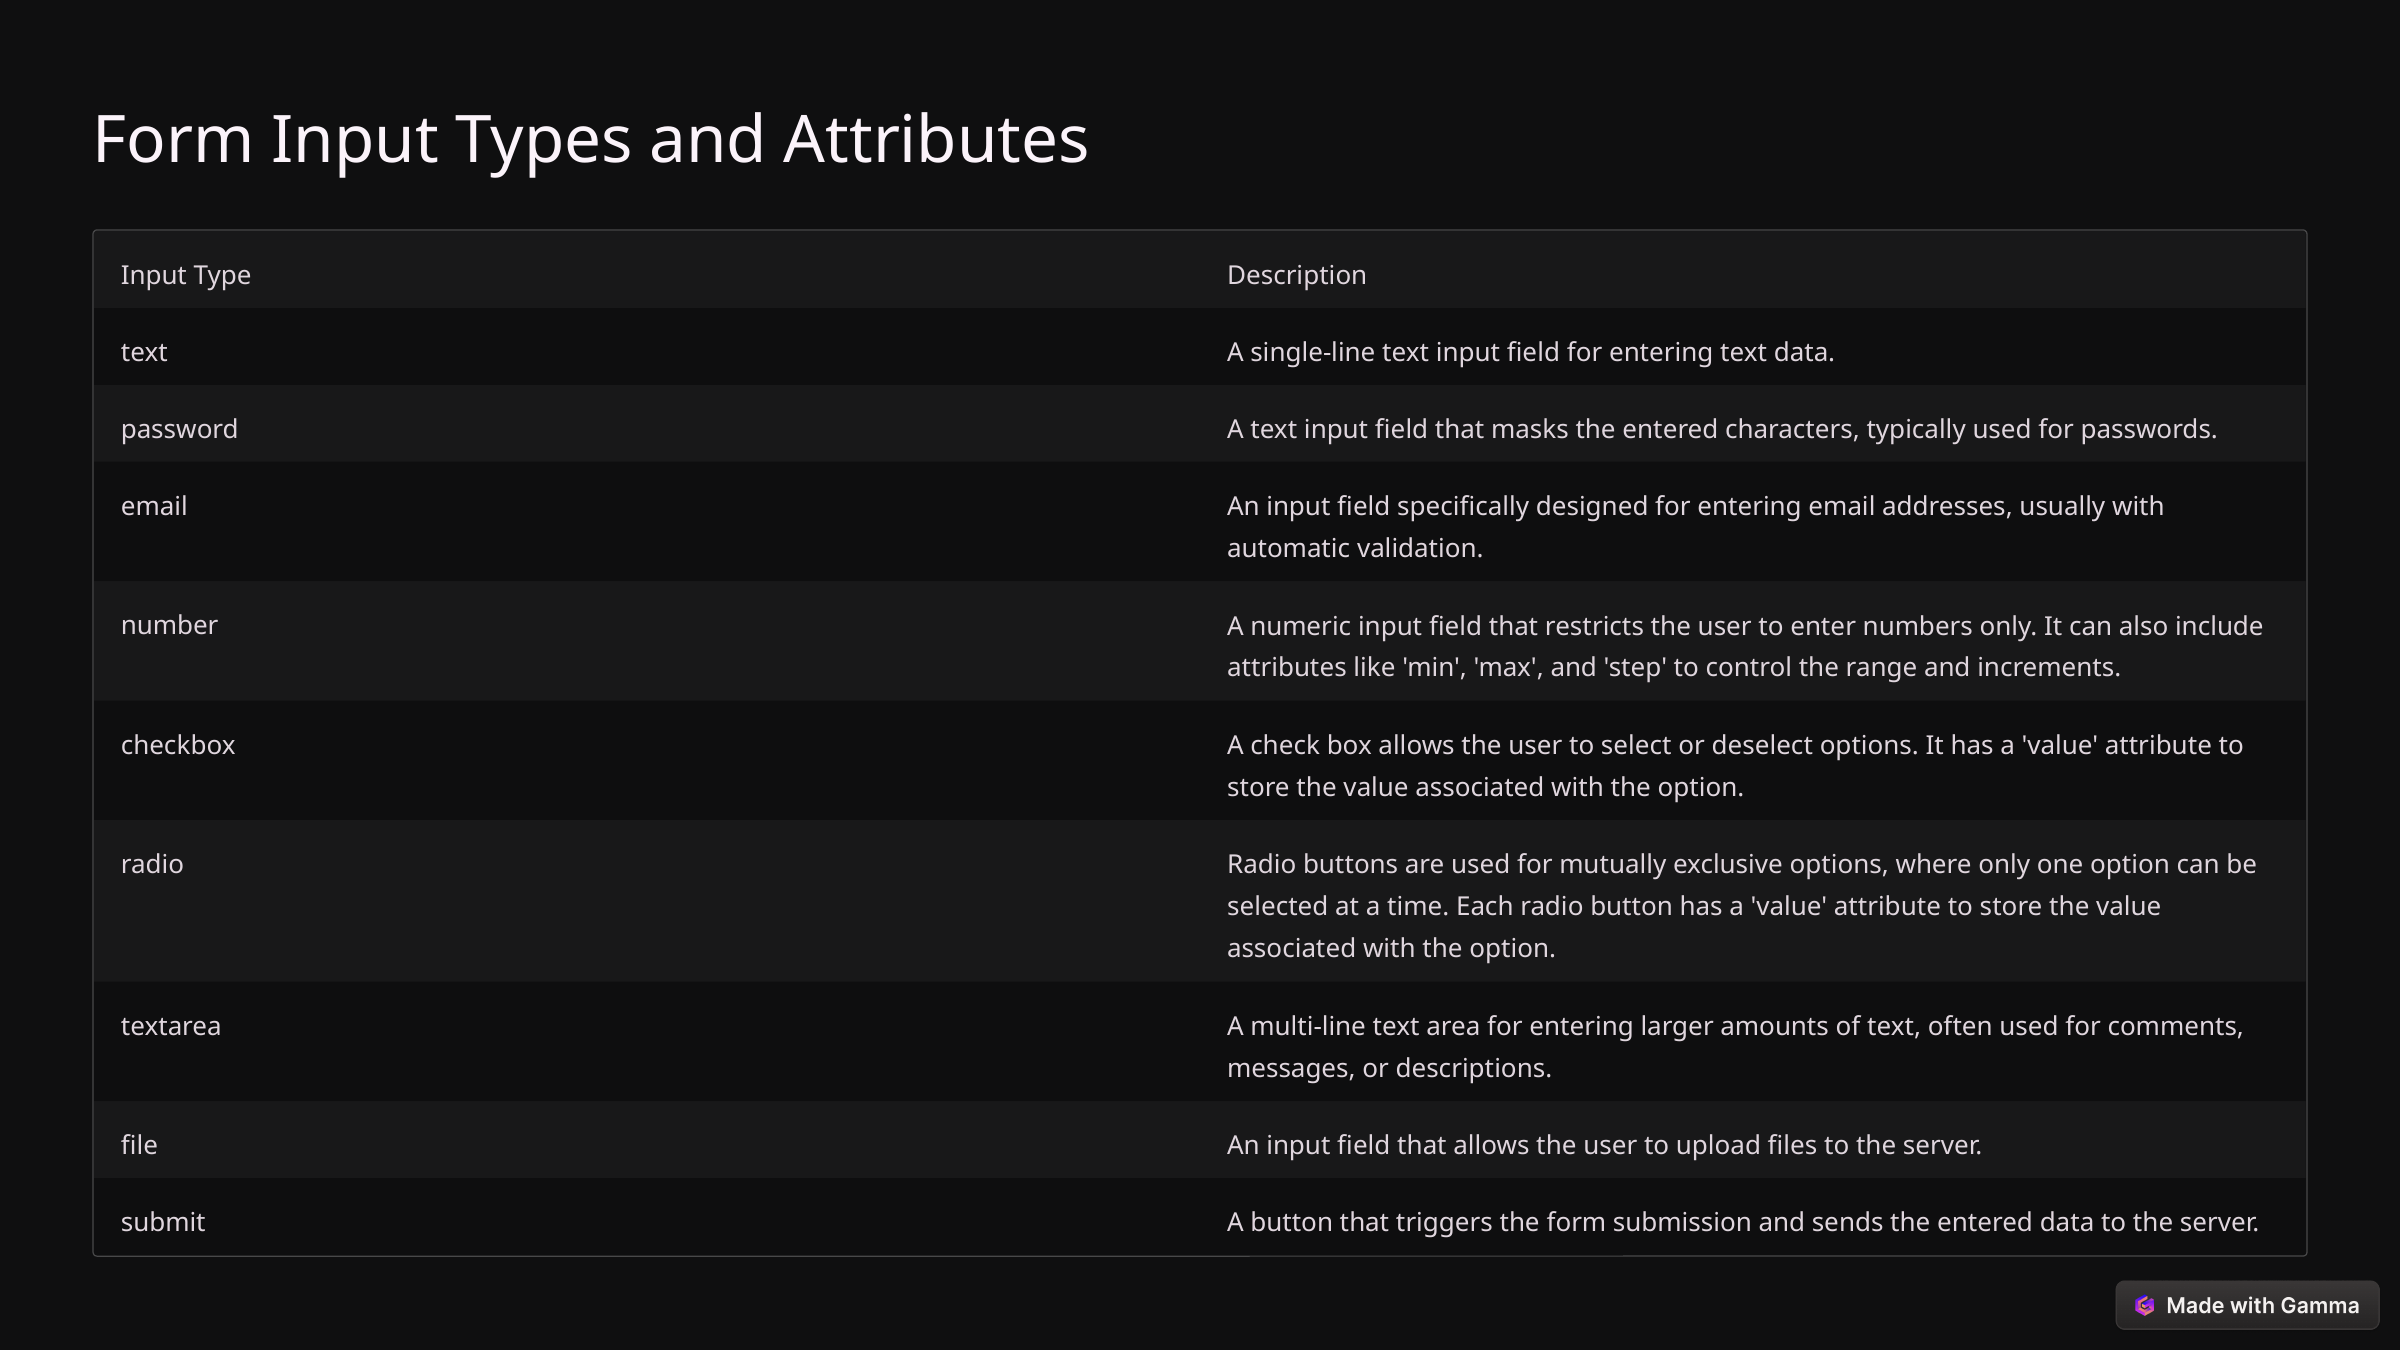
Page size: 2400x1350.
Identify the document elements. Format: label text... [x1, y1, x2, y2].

text_box [94, 819, 2306, 981]
text_box password [120, 402, 1173, 445]
text_box A single-line text input field for entering text data. [1227, 325, 2280, 368]
text_box Description [1227, 248, 2280, 291]
text_box An input field that allows the user to upload files to the server. [1227, 1118, 2280, 1161]
text_box [94, 981, 2306, 1101]
text_box [94, 384, 2306, 461]
text_box textarea [120, 998, 1173, 1042]
text_box [94, 1101, 2306, 1178]
text_box [94, 700, 2306, 819]
text_box Form Input Types and Attributes [93, 93, 1329, 177]
text_box text [120, 325, 1173, 368]
text_box [94, 231, 2306, 308]
text_box checkbox [120, 717, 1173, 761]
text_box [94, 581, 2306, 700]
text_box A check box allows the user to select or deselect options. It has a 'value' attribute to store the value associated with the option. [1227, 717, 2280, 803]
picture [2106, 1271, 2389, 1339]
text_box A button that triggers the form submission and sends the entered data to the server. [1227, 1195, 2280, 1238]
text_box Input Type [120, 248, 1173, 291]
text_box submit [120, 1195, 1173, 1238]
text_box radio [120, 837, 1173, 880]
text_box [94, 308, 2306, 384]
text_box A numeric input field that restricts the user to enter numbers only. It can also include attributes like 'min', 'max', and 'step' to control the range and increments. [1227, 598, 2280, 684]
text_box email [120, 478, 1173, 522]
text_box A text input field that masks the entered characters, typically used for passwords. [1227, 402, 2280, 445]
text_box Radio buttons are used for mutually exclusive options, where only one option can be selected at a time. Each radio button has a 'value' attribute to store the value associated with the option. [1227, 837, 2280, 965]
text_box file [120, 1118, 1173, 1161]
text_box number [120, 598, 1173, 641]
text_box [94, 1178, 2306, 1255]
text_box A multi-line text area for entering larger amounts of text, often used for comments, messages, or descriptions. [1227, 998, 2280, 1084]
text_box An input field specifically designed for entering email addresses, usually with automatic validation. [1227, 478, 2280, 564]
text_box [94, 461, 2306, 581]
